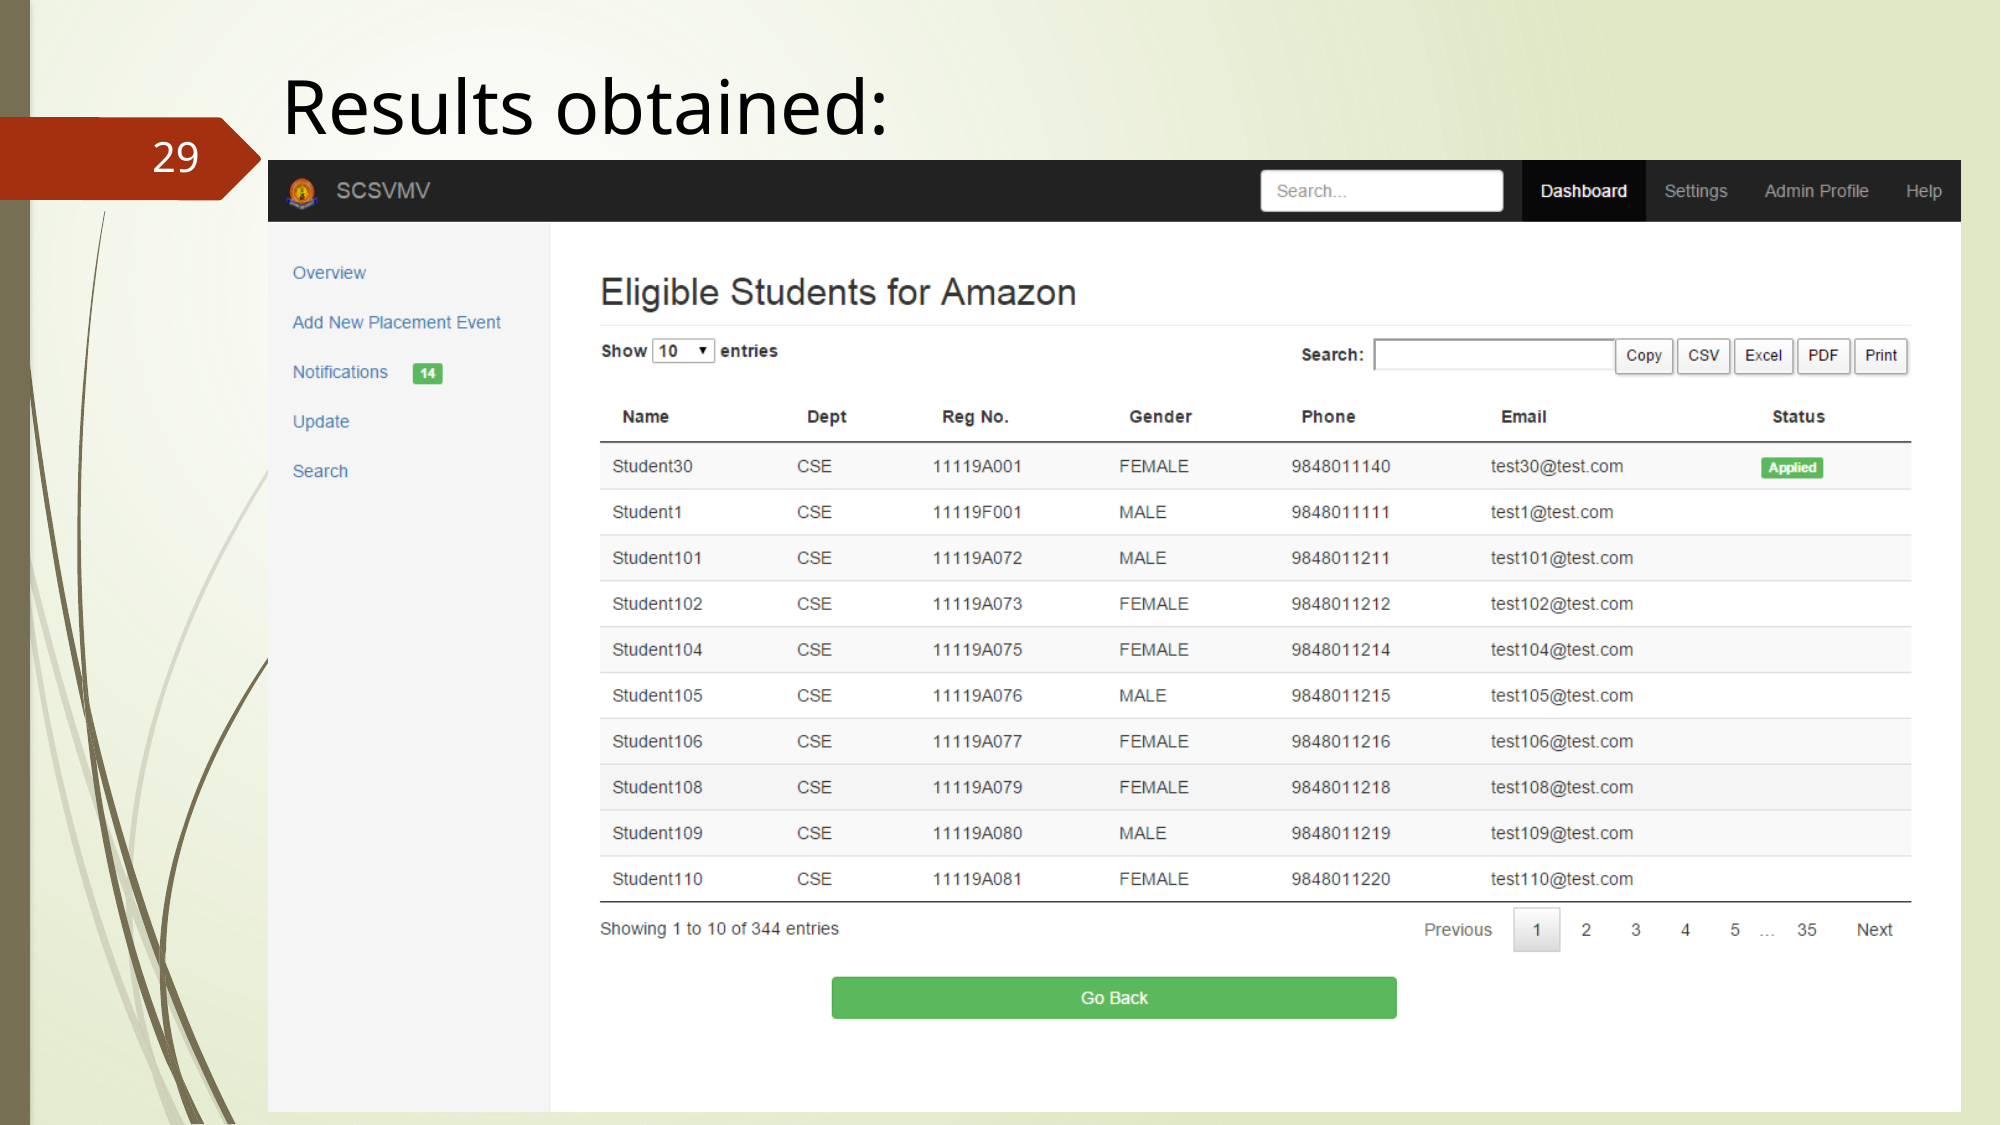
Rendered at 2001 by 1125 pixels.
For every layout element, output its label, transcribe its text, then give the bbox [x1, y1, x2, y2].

slide_number 29 [87, 129, 216, 190]
picture [268, 159, 1961, 1112]
text_box Results obtained: [266, 52, 905, 158]
